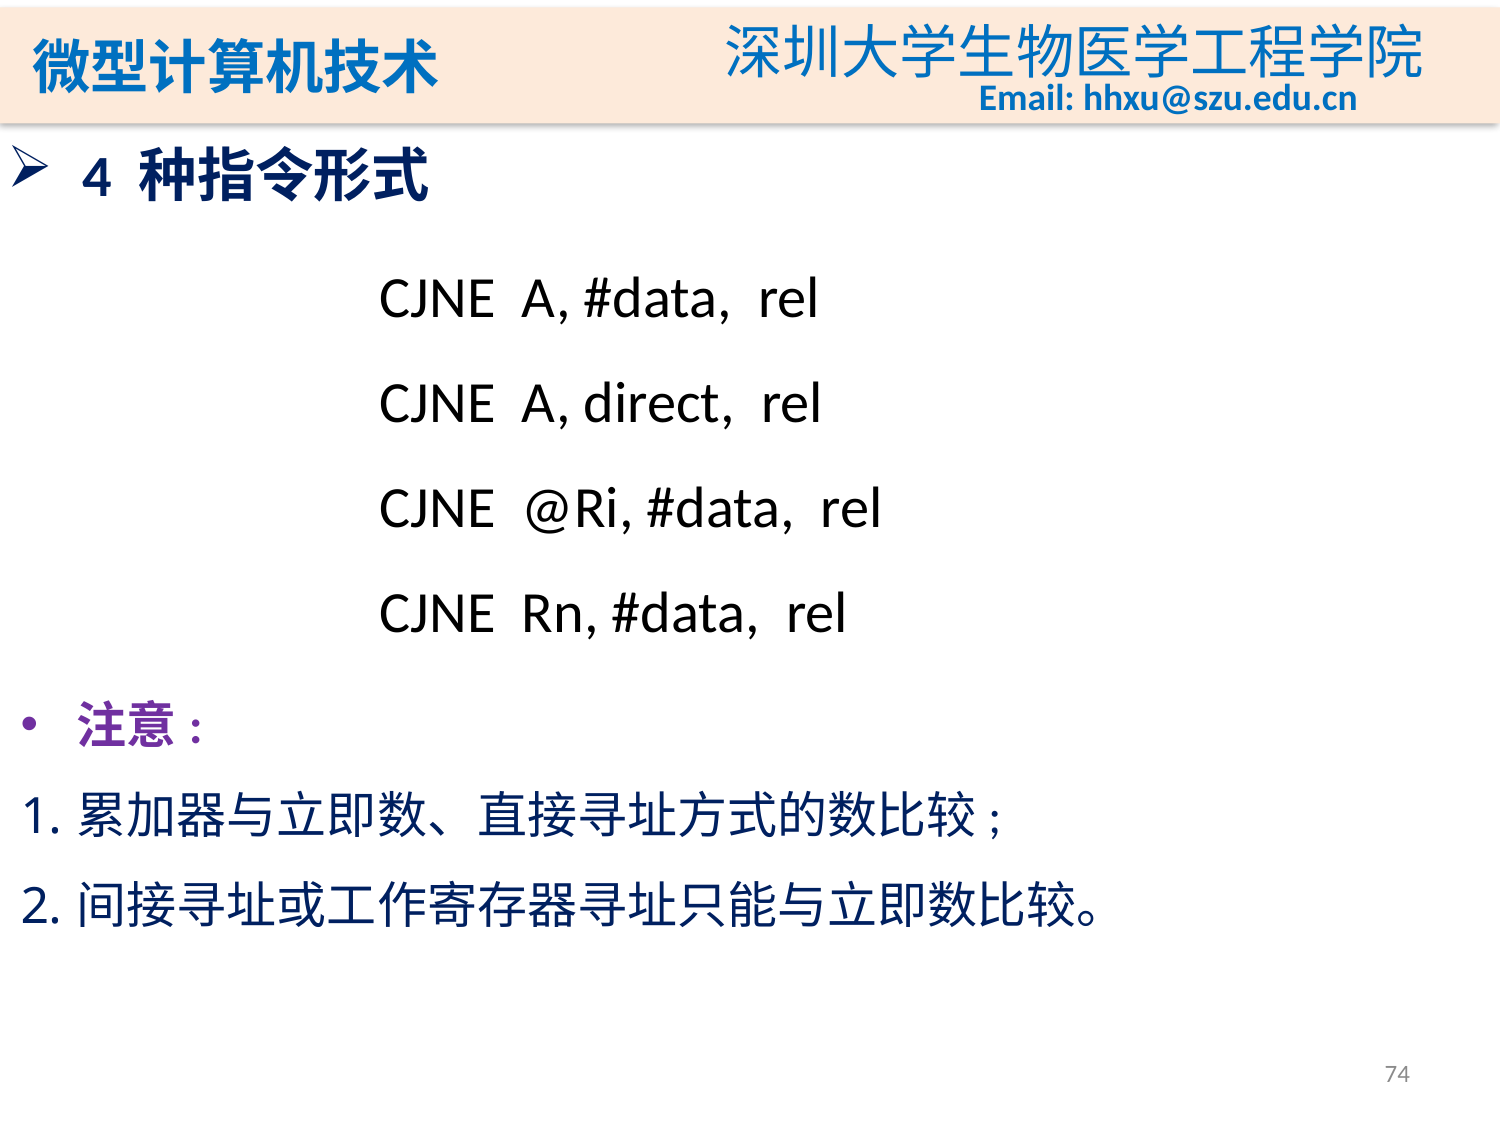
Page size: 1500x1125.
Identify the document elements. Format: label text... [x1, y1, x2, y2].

slide_number 74 [1074, 1042, 1425, 1103]
text_box CJNE A, #data, rel CJNE A, direct, rel CJNE @Ri, #data, rel CJNE Rn, #data, rel [364, 216, 1098, 652]
text_box 4 种指令形式 [0, 131, 445, 216]
text_box 注意: 累加器与立即数、直接寻址方式的数比较; 间接寻址或工作寄存器寻址只能与立即数比较。 [5, 656, 1142, 941]
